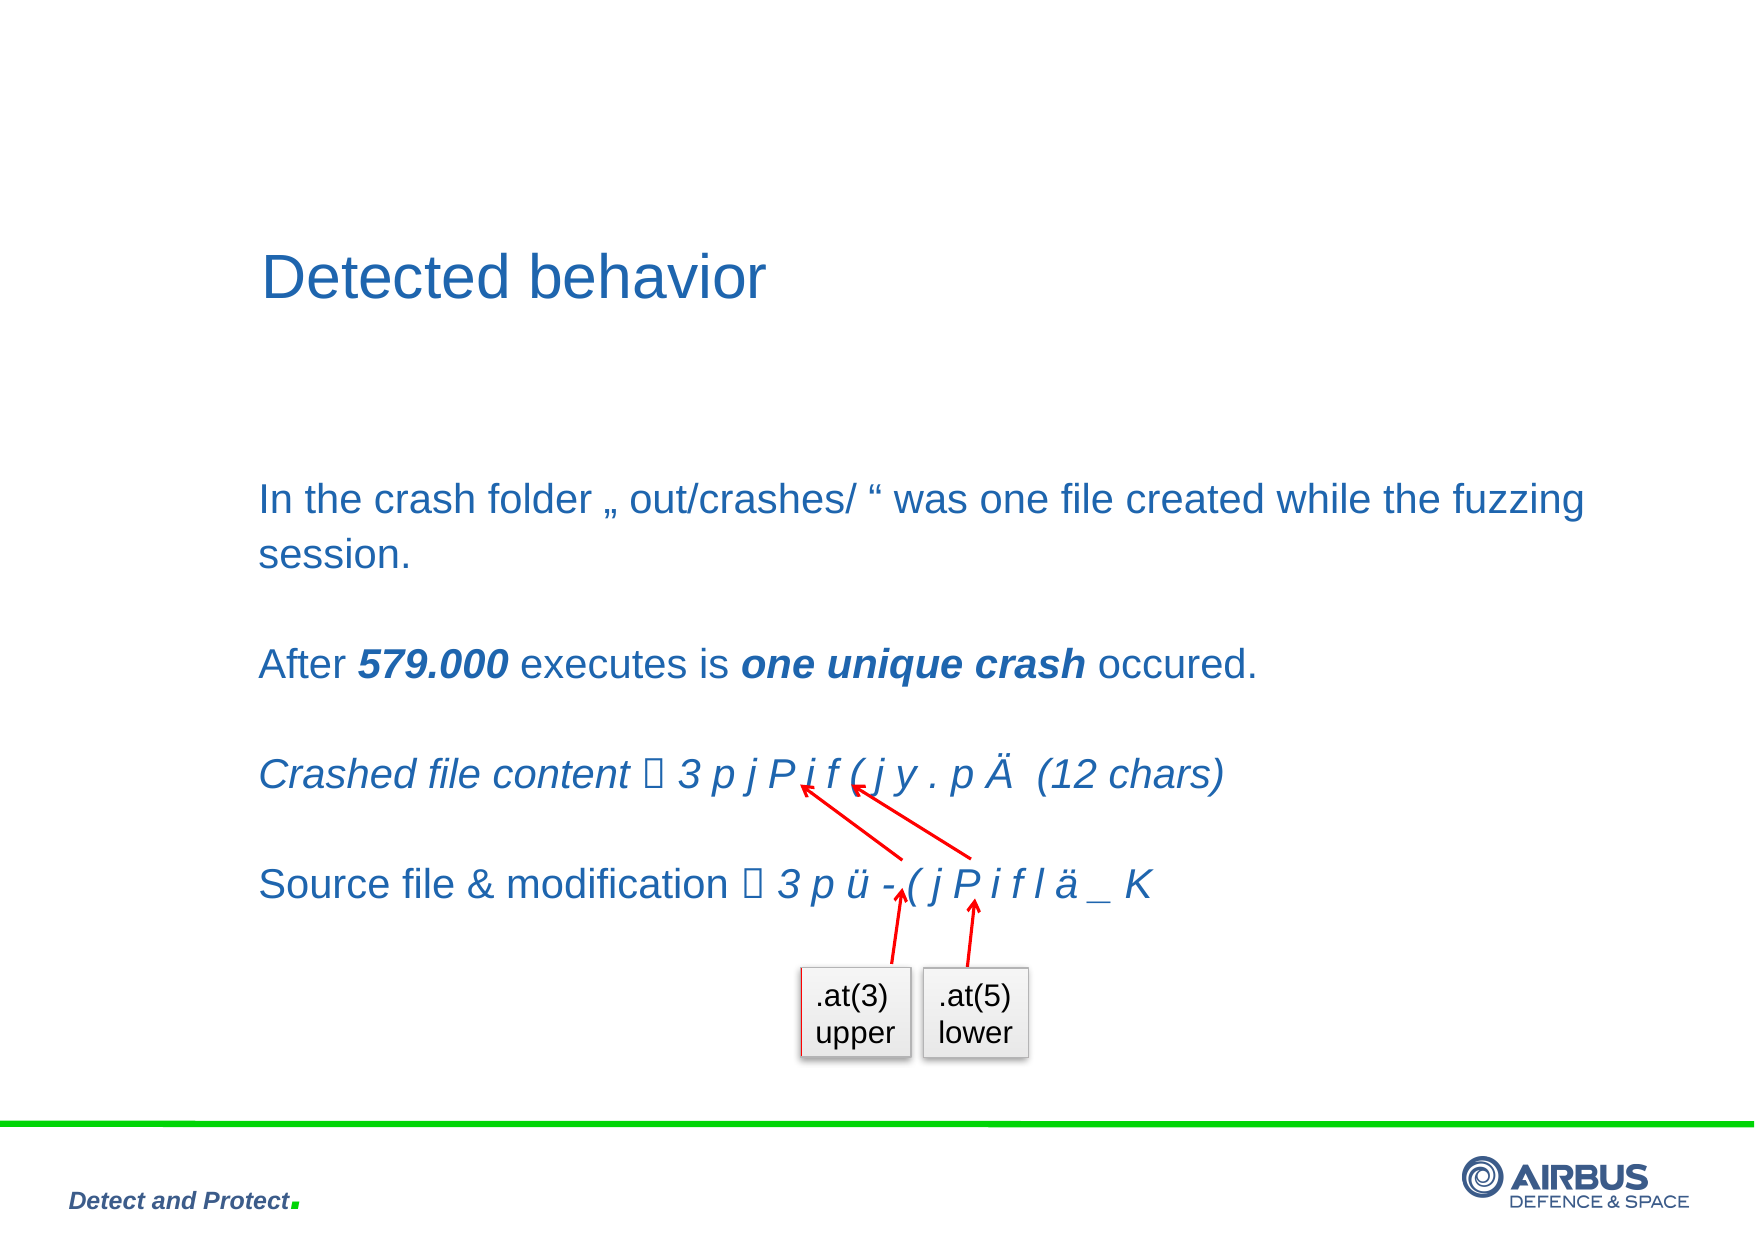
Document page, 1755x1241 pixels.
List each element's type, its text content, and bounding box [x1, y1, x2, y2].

title Detected behavior [261, 206, 1680, 386]
picture [1441, 1135, 1710, 1229]
text_box .at(3) upper [800, 967, 912, 1058]
subtitle In the crash folder „ out/crashes/ “ was one file created while the fuzzing session. After 579.000 executes is one unique crash occured. Crashed file content  3 p j P i f ( j y . p Ä (12 chars) Source file & modification  3 p ü - ( j P i f l ä _ K [258, 466, 1677, 968]
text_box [891, 887, 903, 965]
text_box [799, 784, 848, 861]
text_box .at(5) lower [923, 967, 1029, 1058]
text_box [967, 898, 976, 968]
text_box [850, 784, 972, 860]
